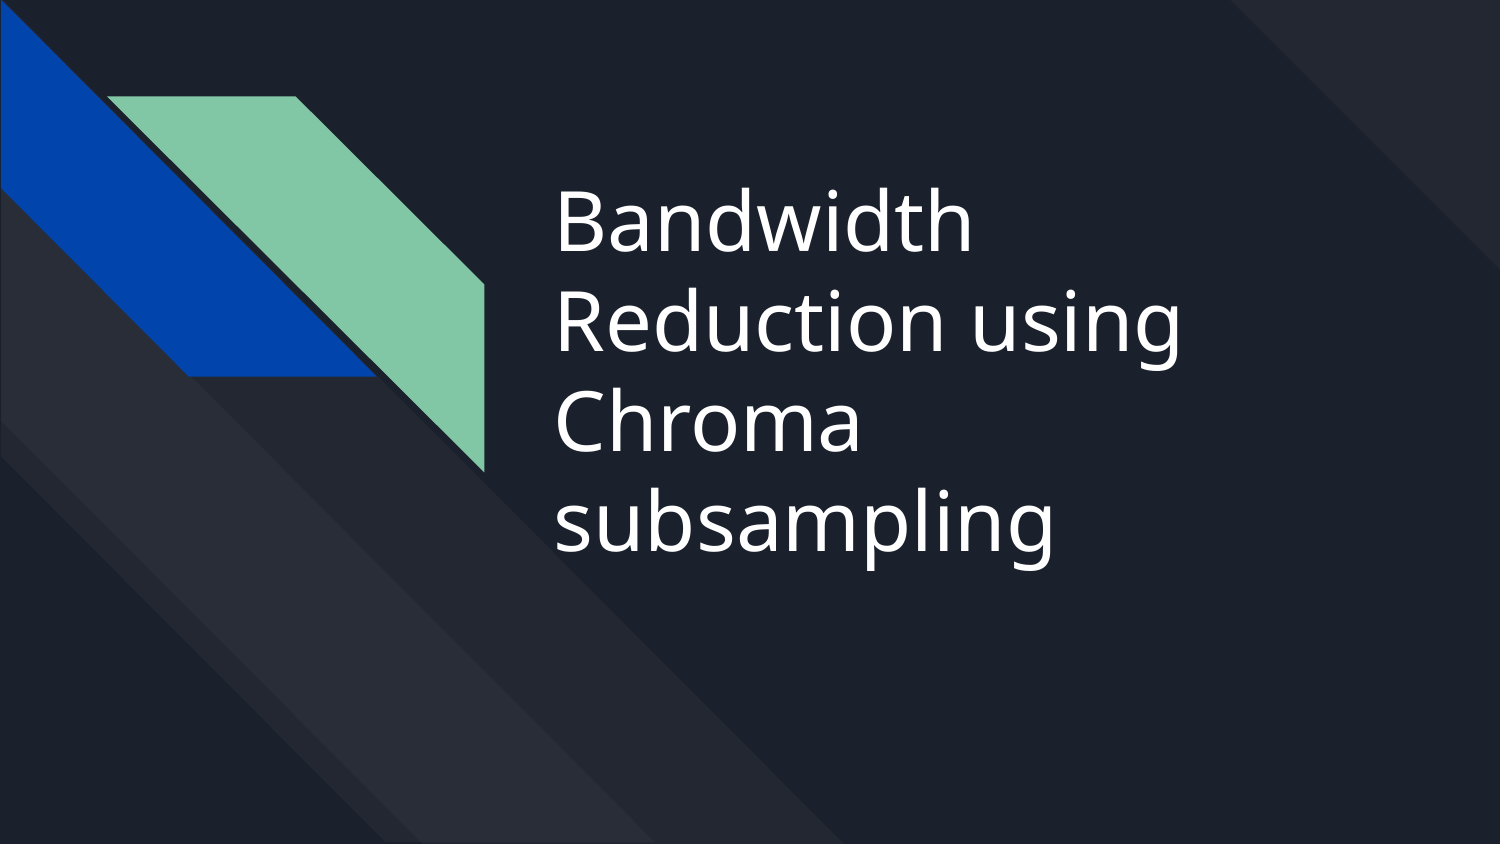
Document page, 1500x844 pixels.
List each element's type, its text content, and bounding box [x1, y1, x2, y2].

title Bandwidth Reduction using Chroma subsampling [538, 153, 1404, 597]
